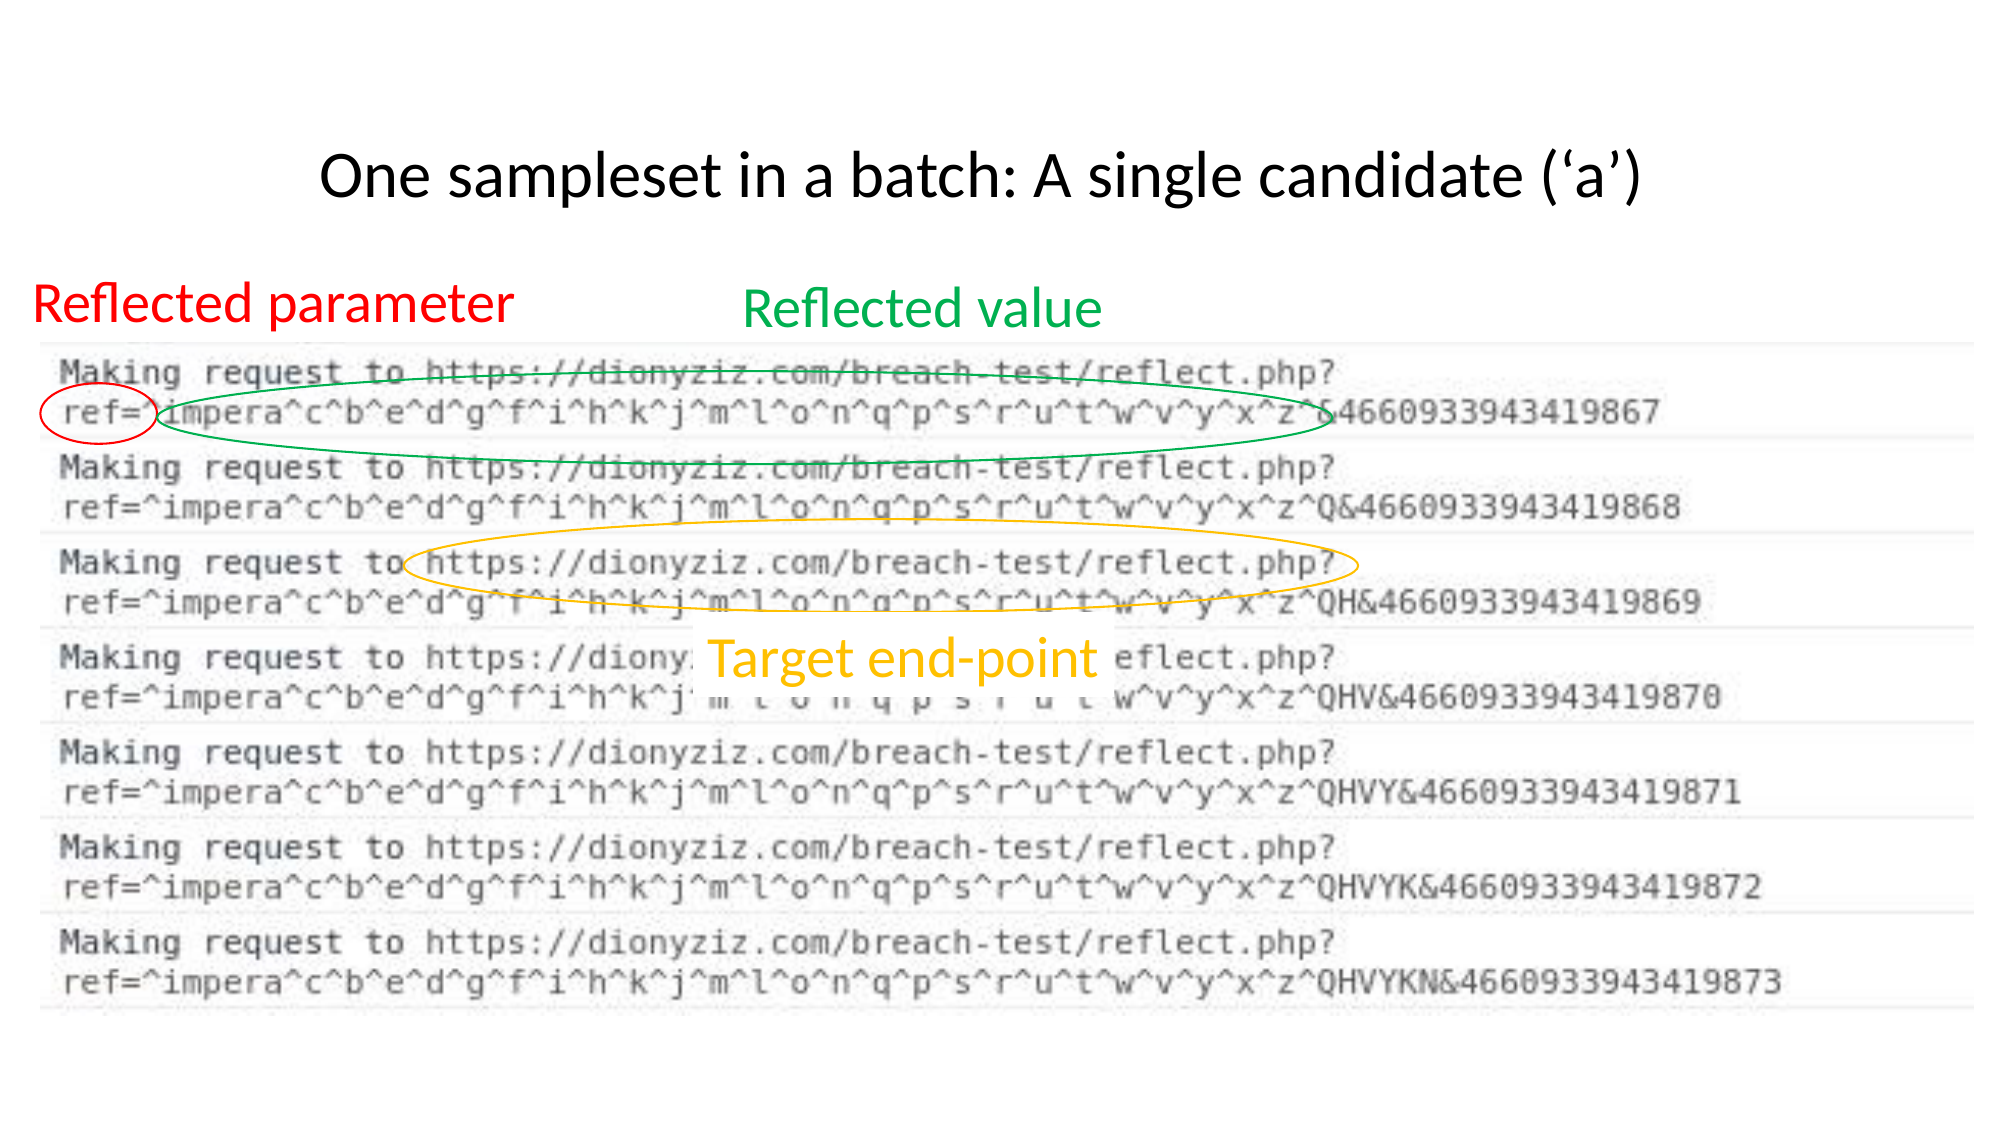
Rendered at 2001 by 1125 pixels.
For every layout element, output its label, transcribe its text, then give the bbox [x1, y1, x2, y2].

text_box Reflected value [727, 261, 1119, 342]
picture [40, 342, 1974, 1016]
text_box Reflected parameter [17, 256, 532, 341]
text_box One sampleset in a batch: A single candidate (‘a’) [305, 123, 1660, 219]
